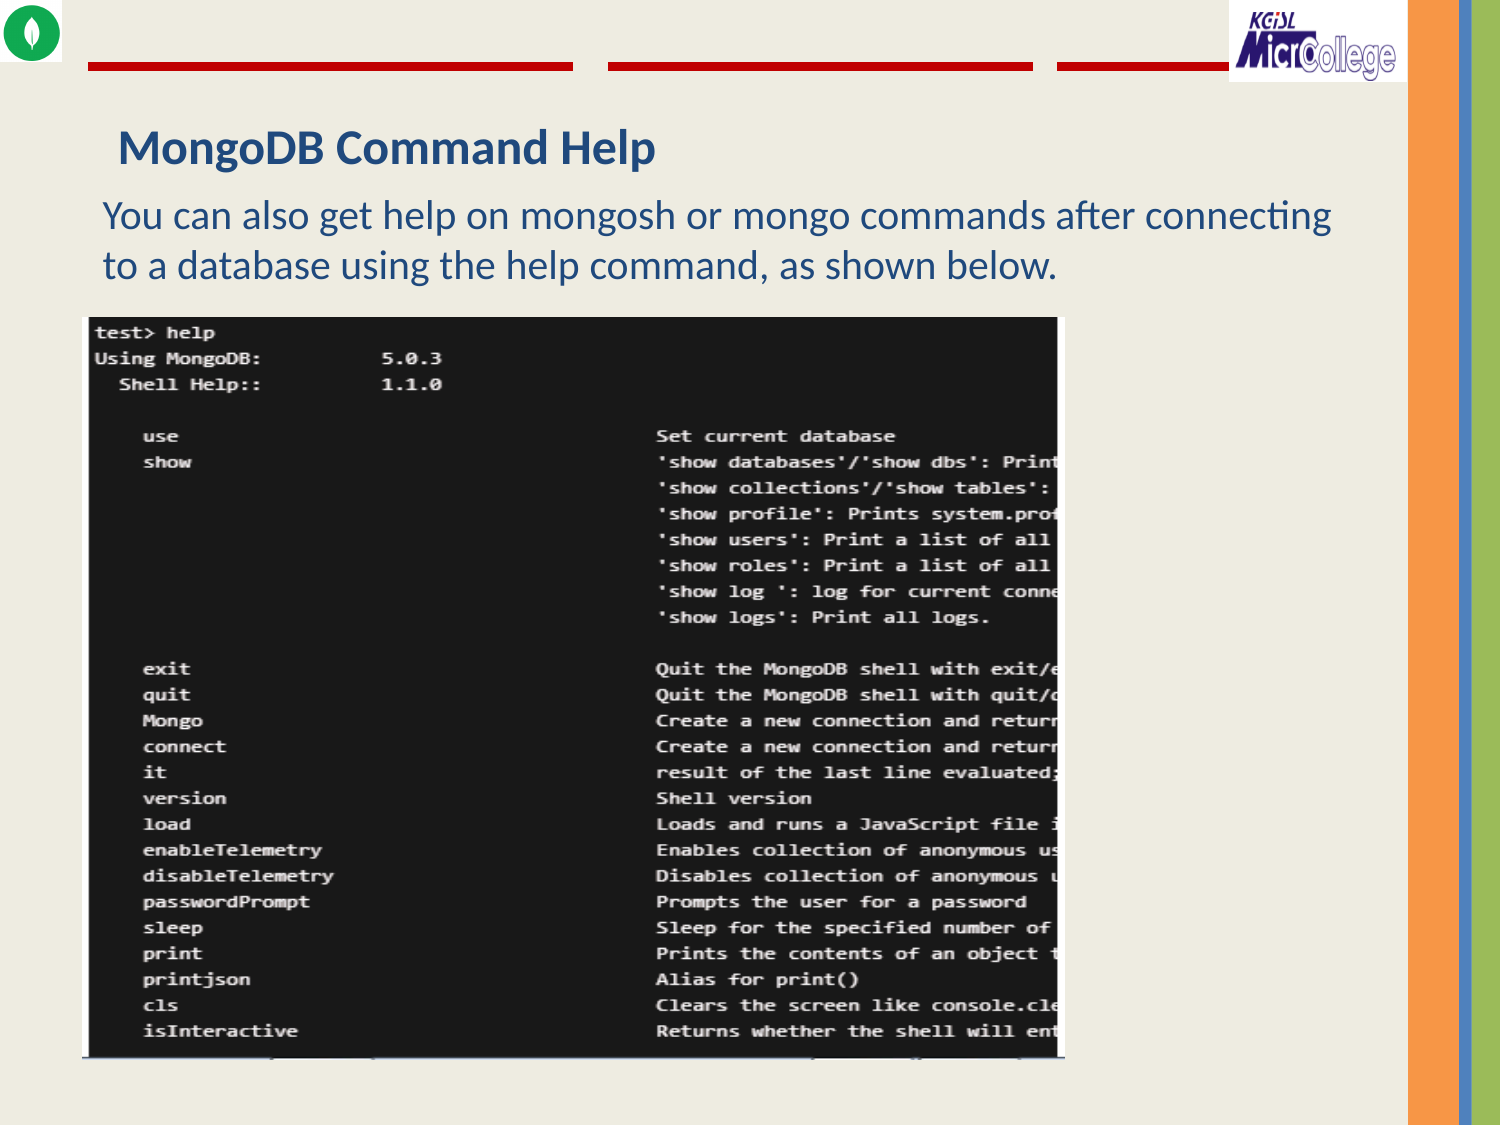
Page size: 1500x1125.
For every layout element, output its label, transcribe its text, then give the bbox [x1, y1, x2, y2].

picture [1229, 0, 1407, 82]
picture [0, 0, 62, 62]
list MongoDB Command Help You can also get help on mongosh or mongo commands after connecting to a database using the help command, as shown below. [87, 90, 1370, 1100]
picture [81, 316, 1065, 1061]
